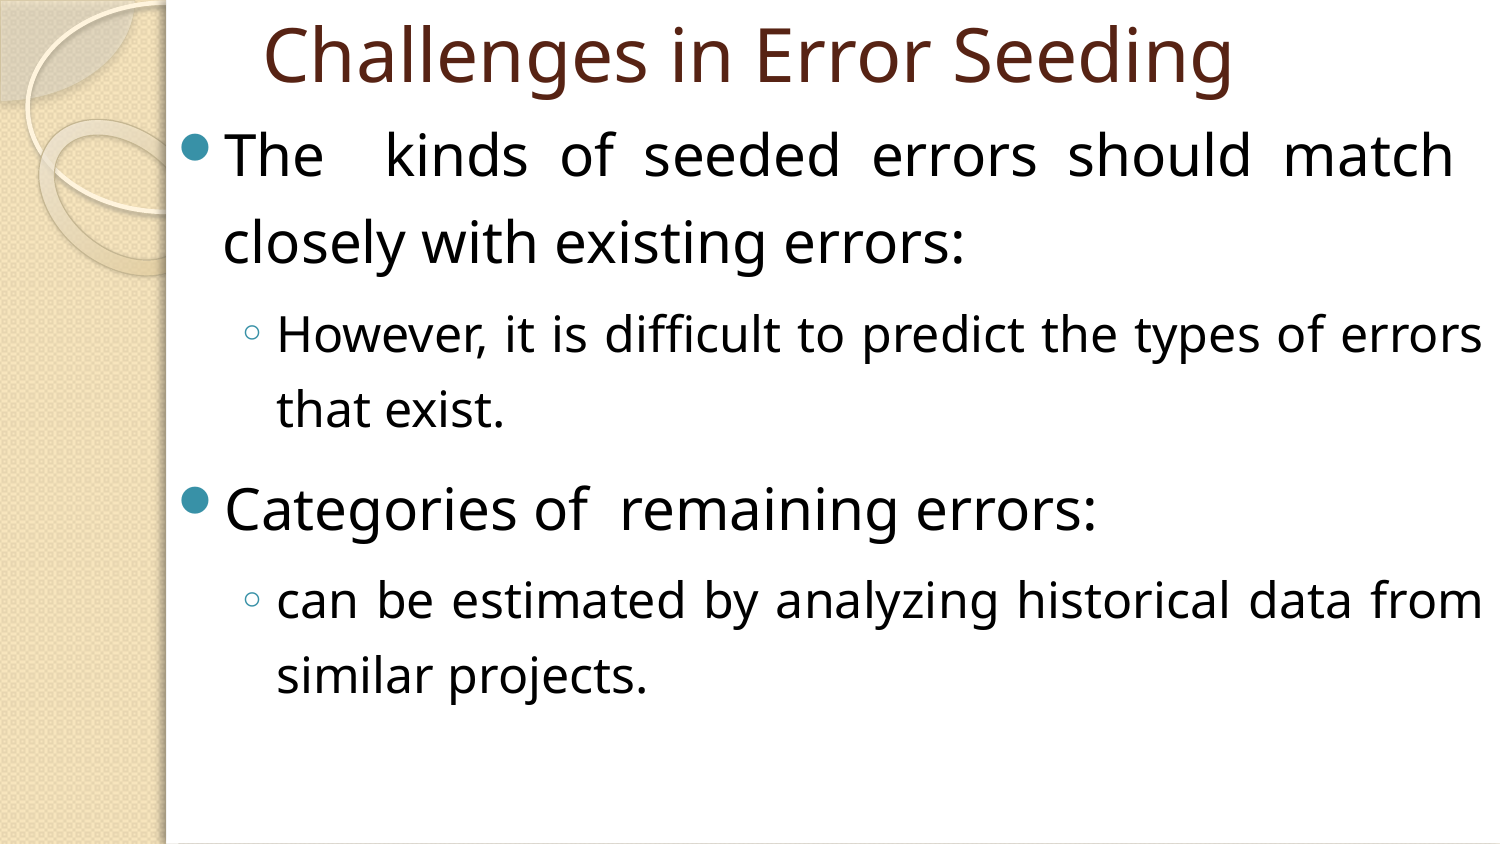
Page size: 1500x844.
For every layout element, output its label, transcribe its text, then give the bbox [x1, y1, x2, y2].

list The kinds of seeded errors should match closely with existing errors: However, it is difficult to predict the types of errors that exist. Categories of remaining errors: can be estimated by analyzing historical data from similar projects. [174, 93, 1488, 794]
title Challenges in Error Seeding [75, 0, 1424, 162]
